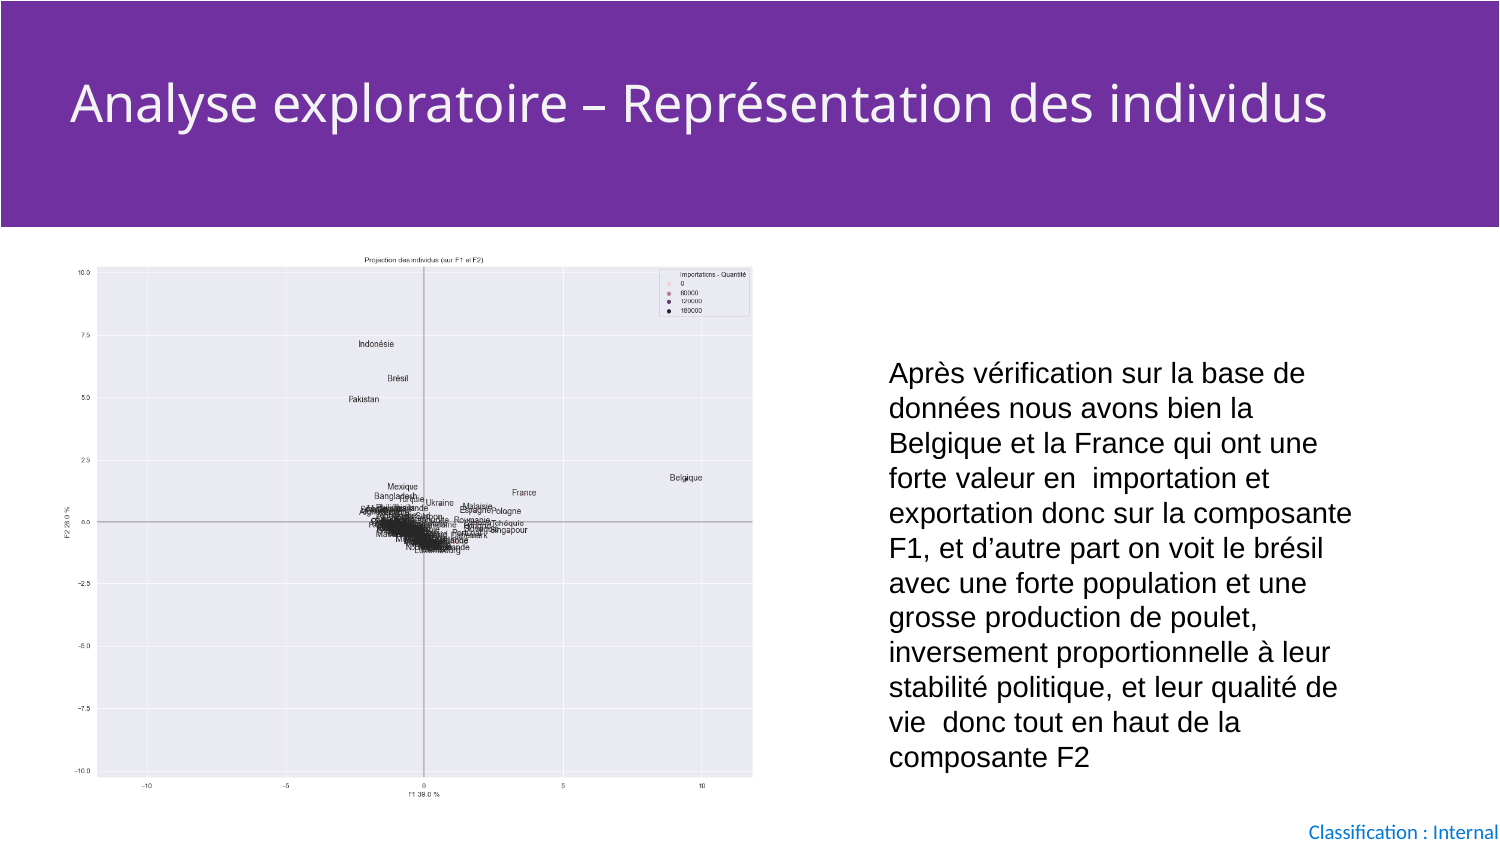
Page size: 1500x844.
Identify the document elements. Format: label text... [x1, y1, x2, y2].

text_box [0, 0, 1500, 228]
text_box Analyse exploratoire – Représentation des individus [55, 55, 1454, 150]
picture [55, 242, 768, 804]
text_box Après vérification sur la base de données nous avons bien la Belgique et la France qui ont une forte valeur en importation et exportation donc sur la composante F1, et d’autre part on voit le brésil avec une forte population et une grosse production de poulet, inversement proportionnelle à leur stabilité politique, et leur qualité de vie donc tout en haut de la composante F2 [873, 346, 1377, 781]
